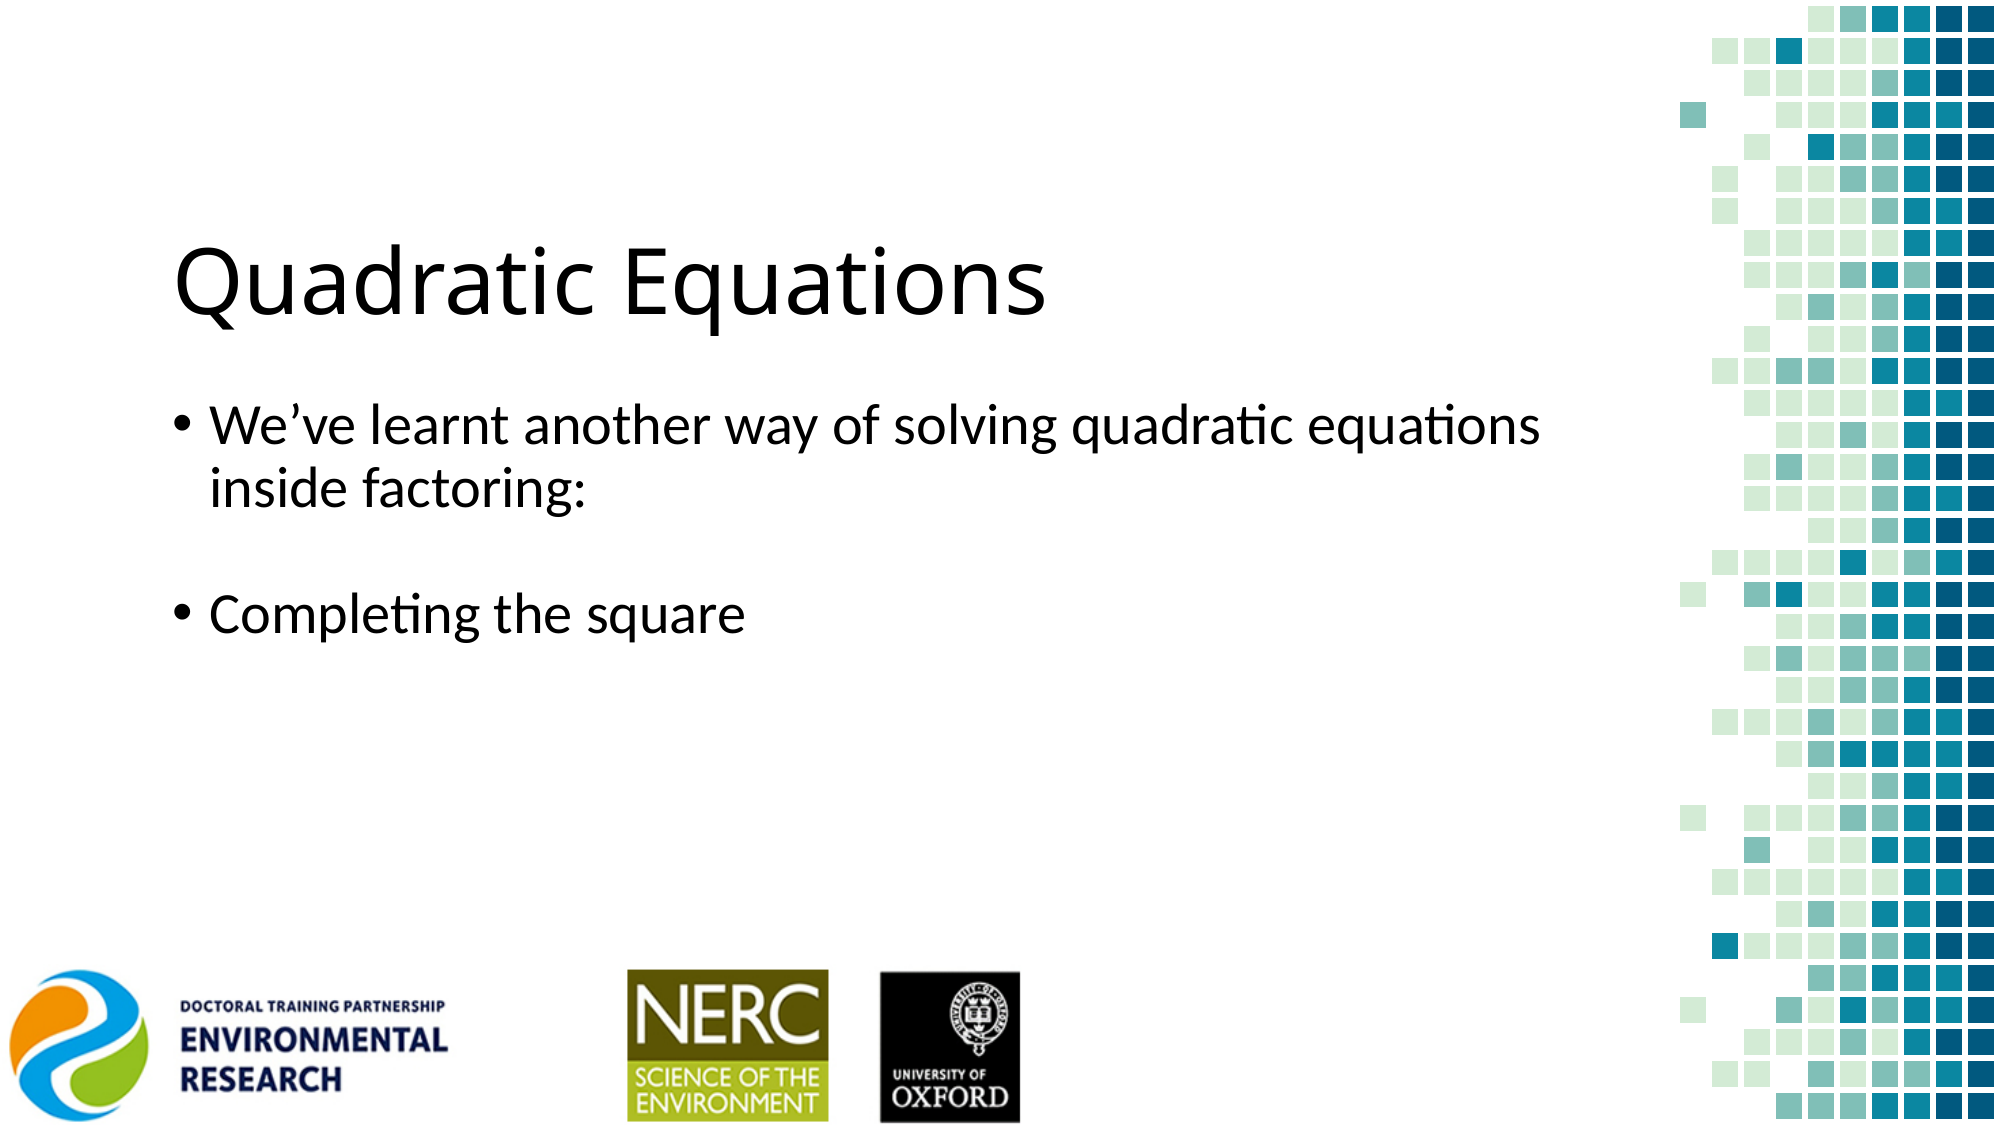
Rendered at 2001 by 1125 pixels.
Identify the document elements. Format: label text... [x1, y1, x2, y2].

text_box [0, 964, 1676, 1125]
title Quadratic Equations [157, 161, 1636, 350]
list We’ve learnt another way of solving quadratic equations inside factoring: Completing the square [157, 379, 1636, 964]
